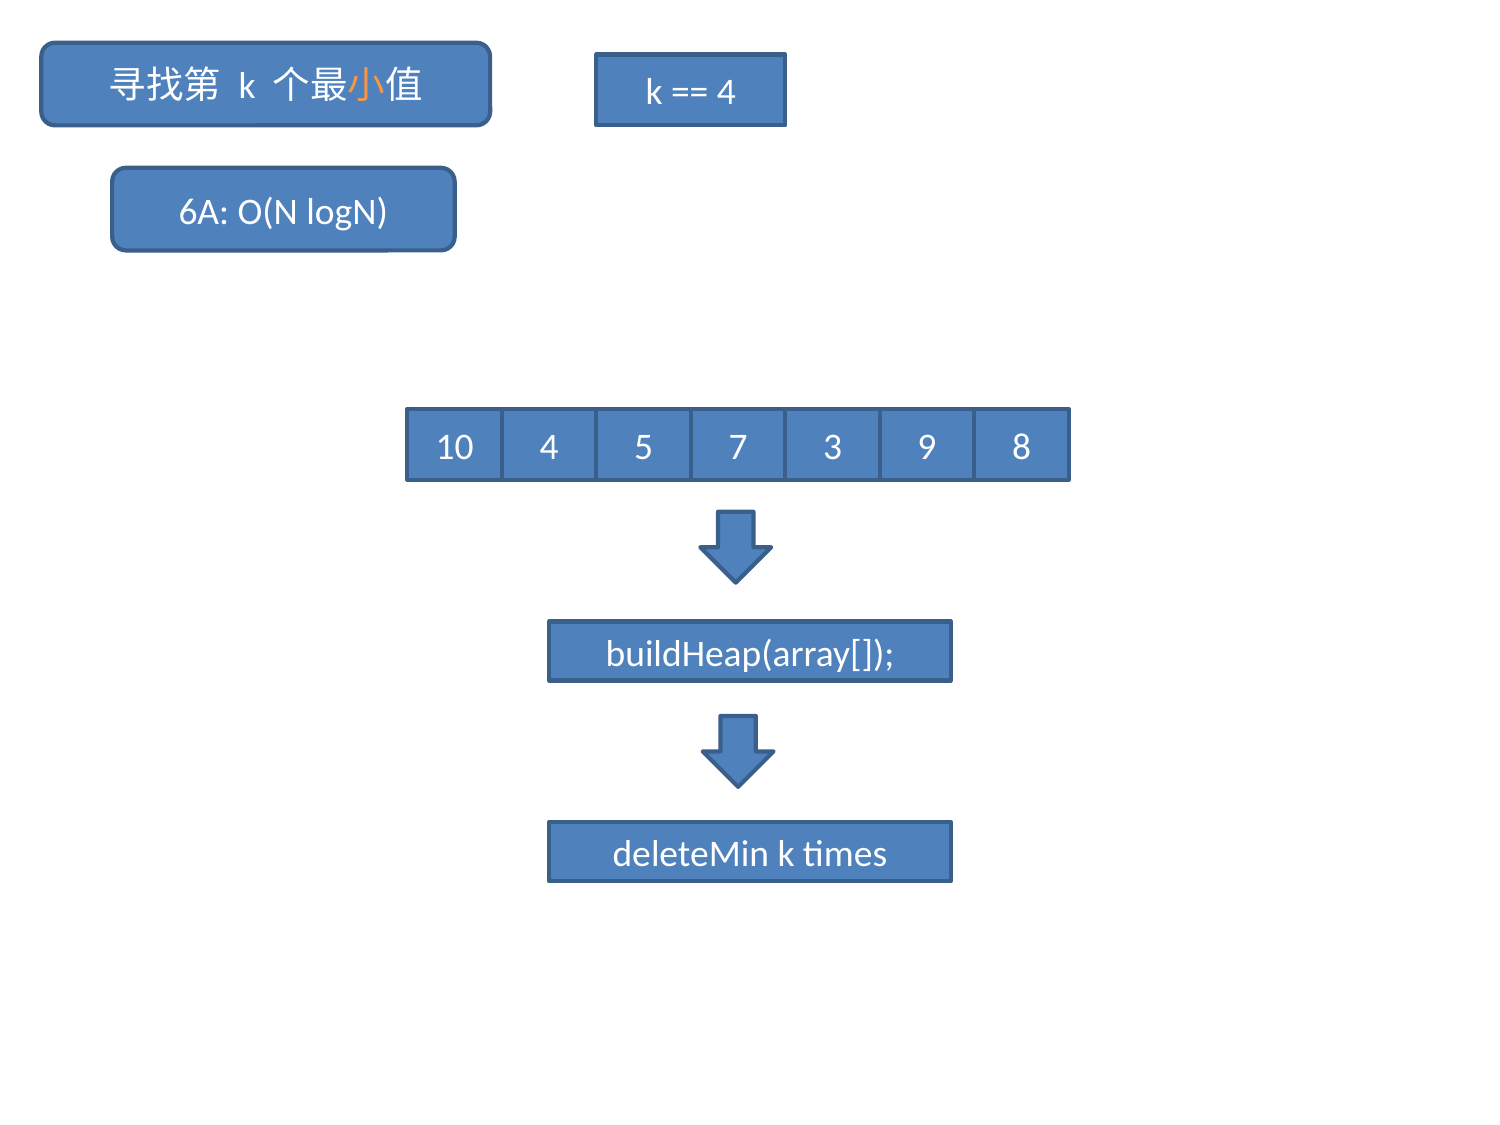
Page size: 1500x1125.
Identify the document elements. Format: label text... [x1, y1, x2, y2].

text_box 10 [405, 407, 500, 482]
text_box 寻找第 k 个最小值 [39, 40, 493, 128]
text_box 5 [594, 407, 689, 482]
text_box 4 [500, 407, 594, 482]
text_box 3 [783, 407, 878, 482]
text_box 9 [878, 407, 972, 482]
text_box buildHeap(array[]); [547, 619, 953, 683]
text_box 8 [972, 407, 1071, 482]
text_box 6A: O(N logN) [110, 165, 457, 253]
text_box [698, 509, 774, 585]
text_box [700, 713, 776, 789]
text_box k == 4 [594, 52, 787, 127]
text_box deleteMin k times [547, 820, 953, 883]
text_box 7 [689, 407, 783, 482]
